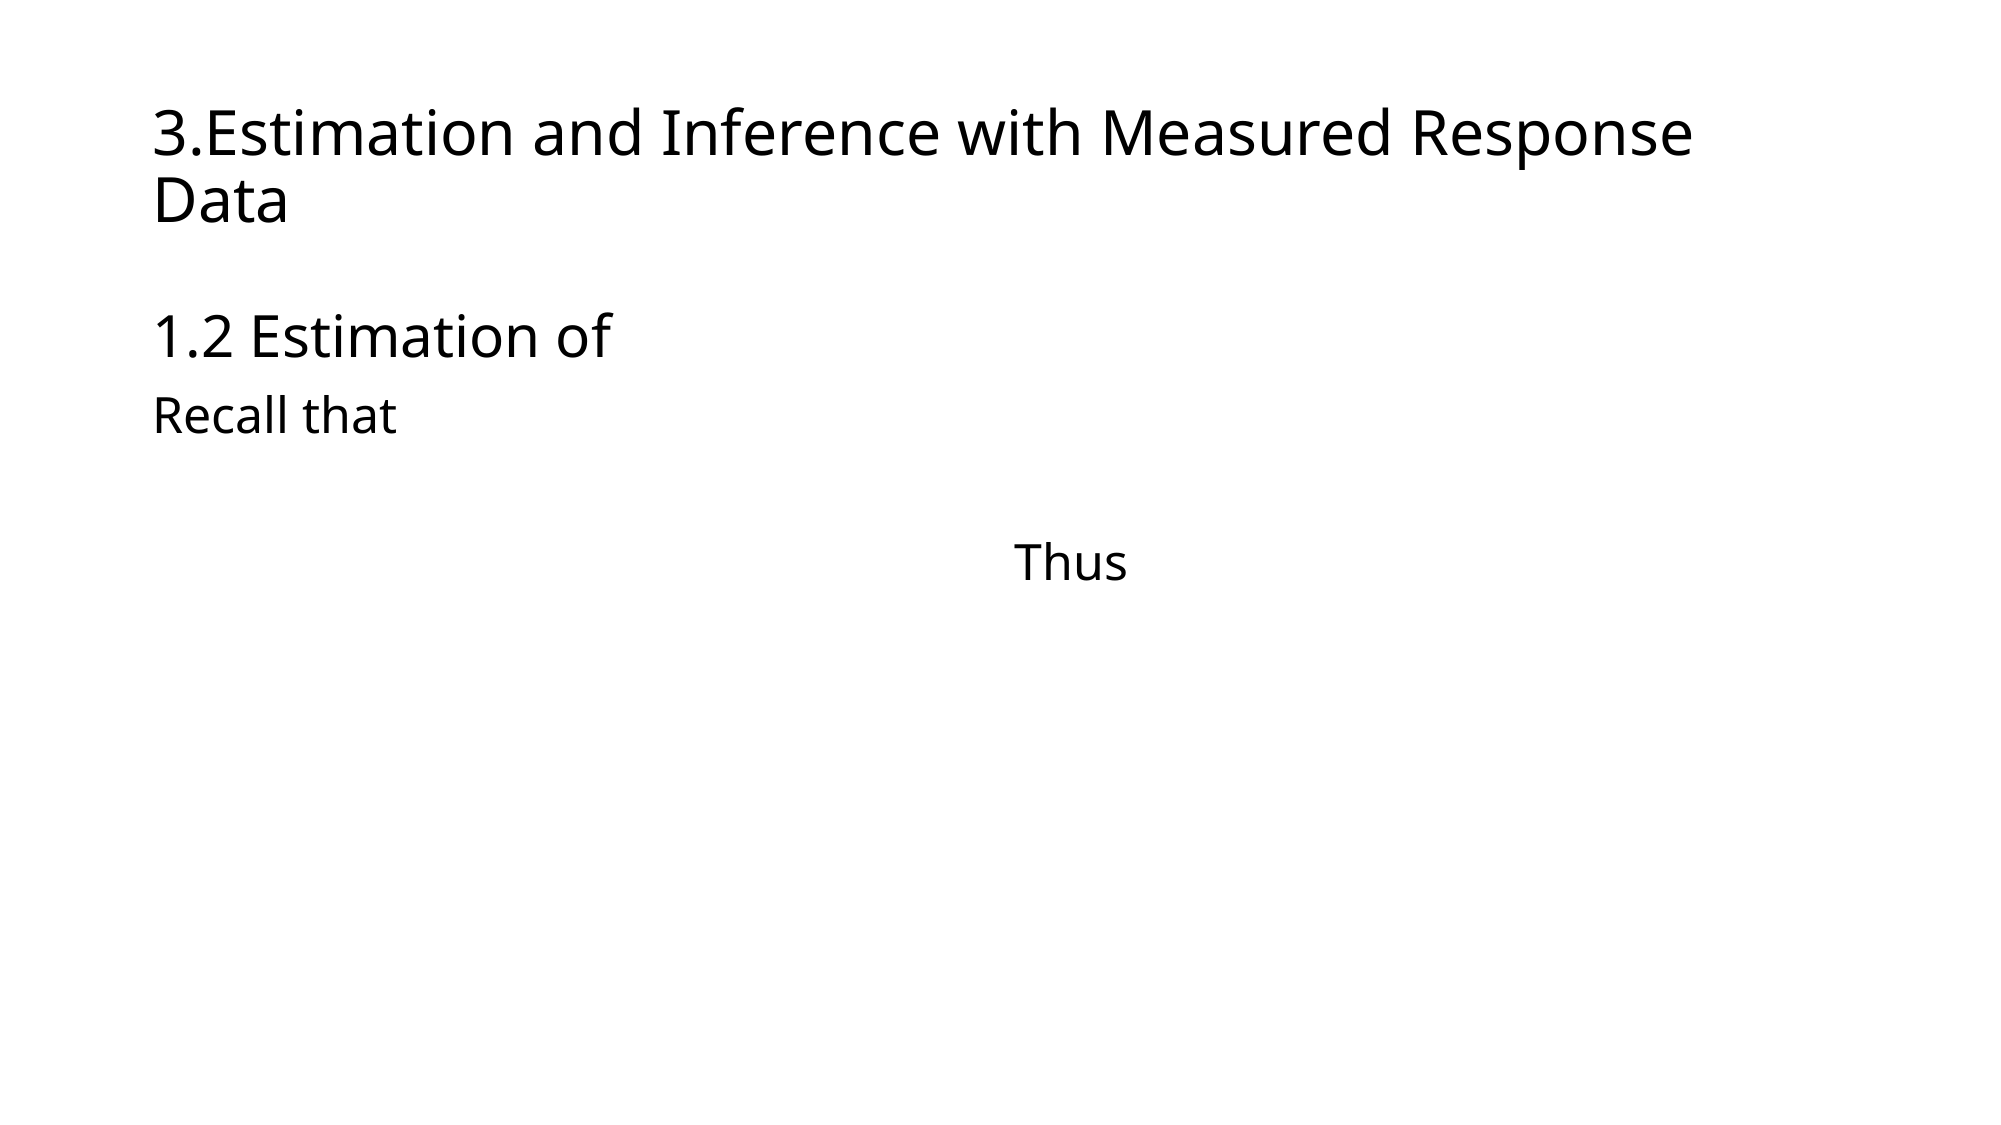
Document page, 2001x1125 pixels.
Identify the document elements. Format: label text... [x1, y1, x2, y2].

title 3.Estimation and Inference with Measured Response Data [137, 59, 1863, 278]
